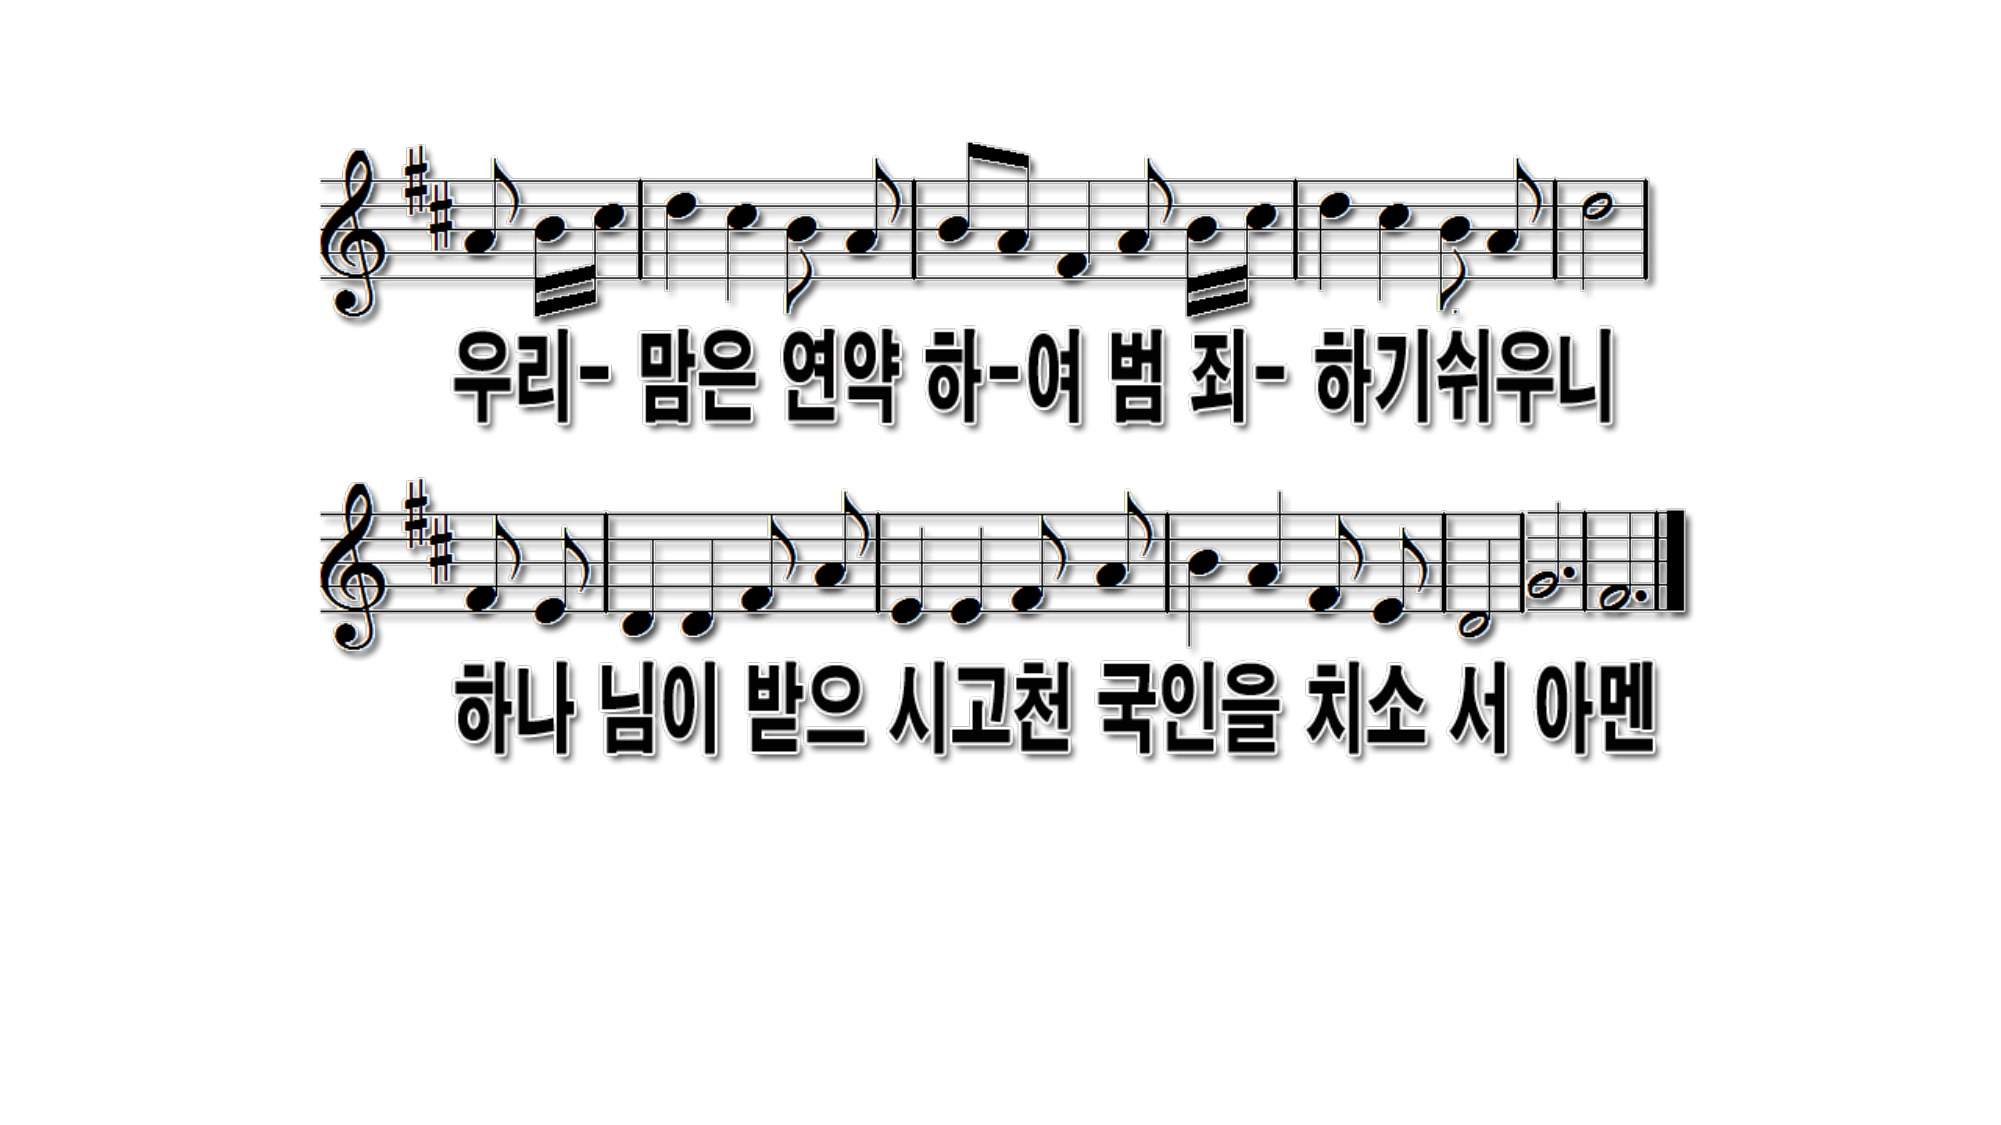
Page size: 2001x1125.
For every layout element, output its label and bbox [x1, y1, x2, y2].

picture [249, 0, 1750, 938]
